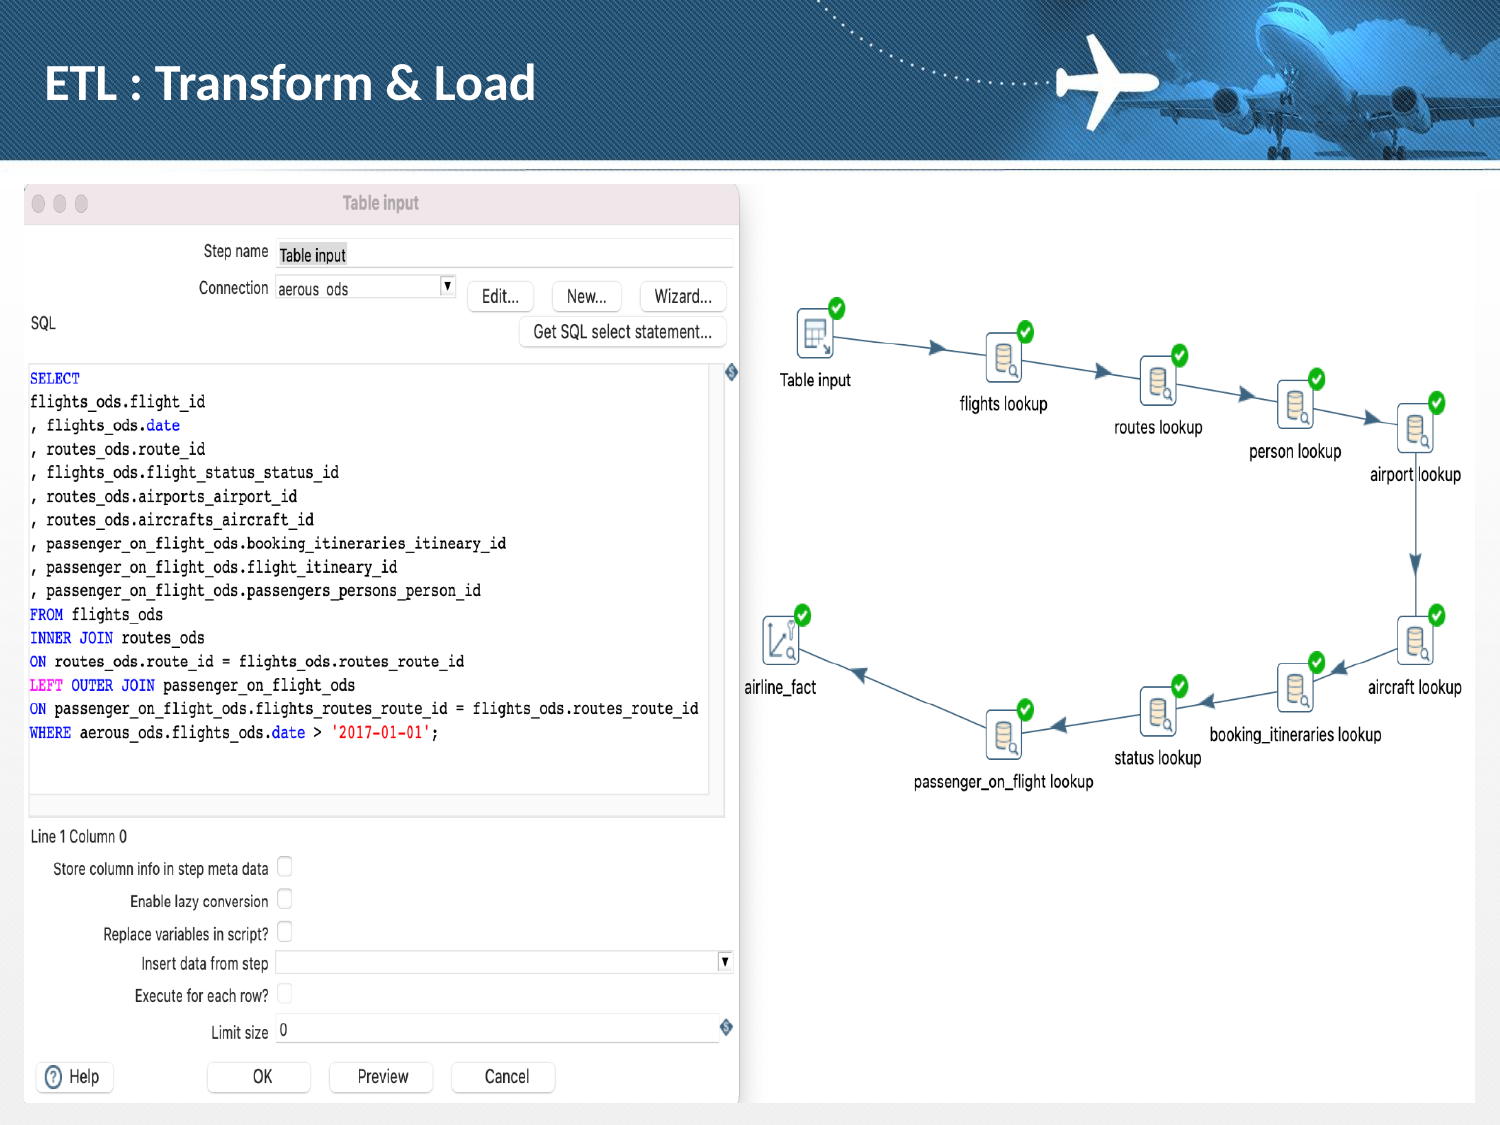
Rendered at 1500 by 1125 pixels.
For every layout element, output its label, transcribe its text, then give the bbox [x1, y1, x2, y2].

picture [0, 0, 1500, 1125]
title ETL : Transform & Load [29, 14, 1017, 145]
